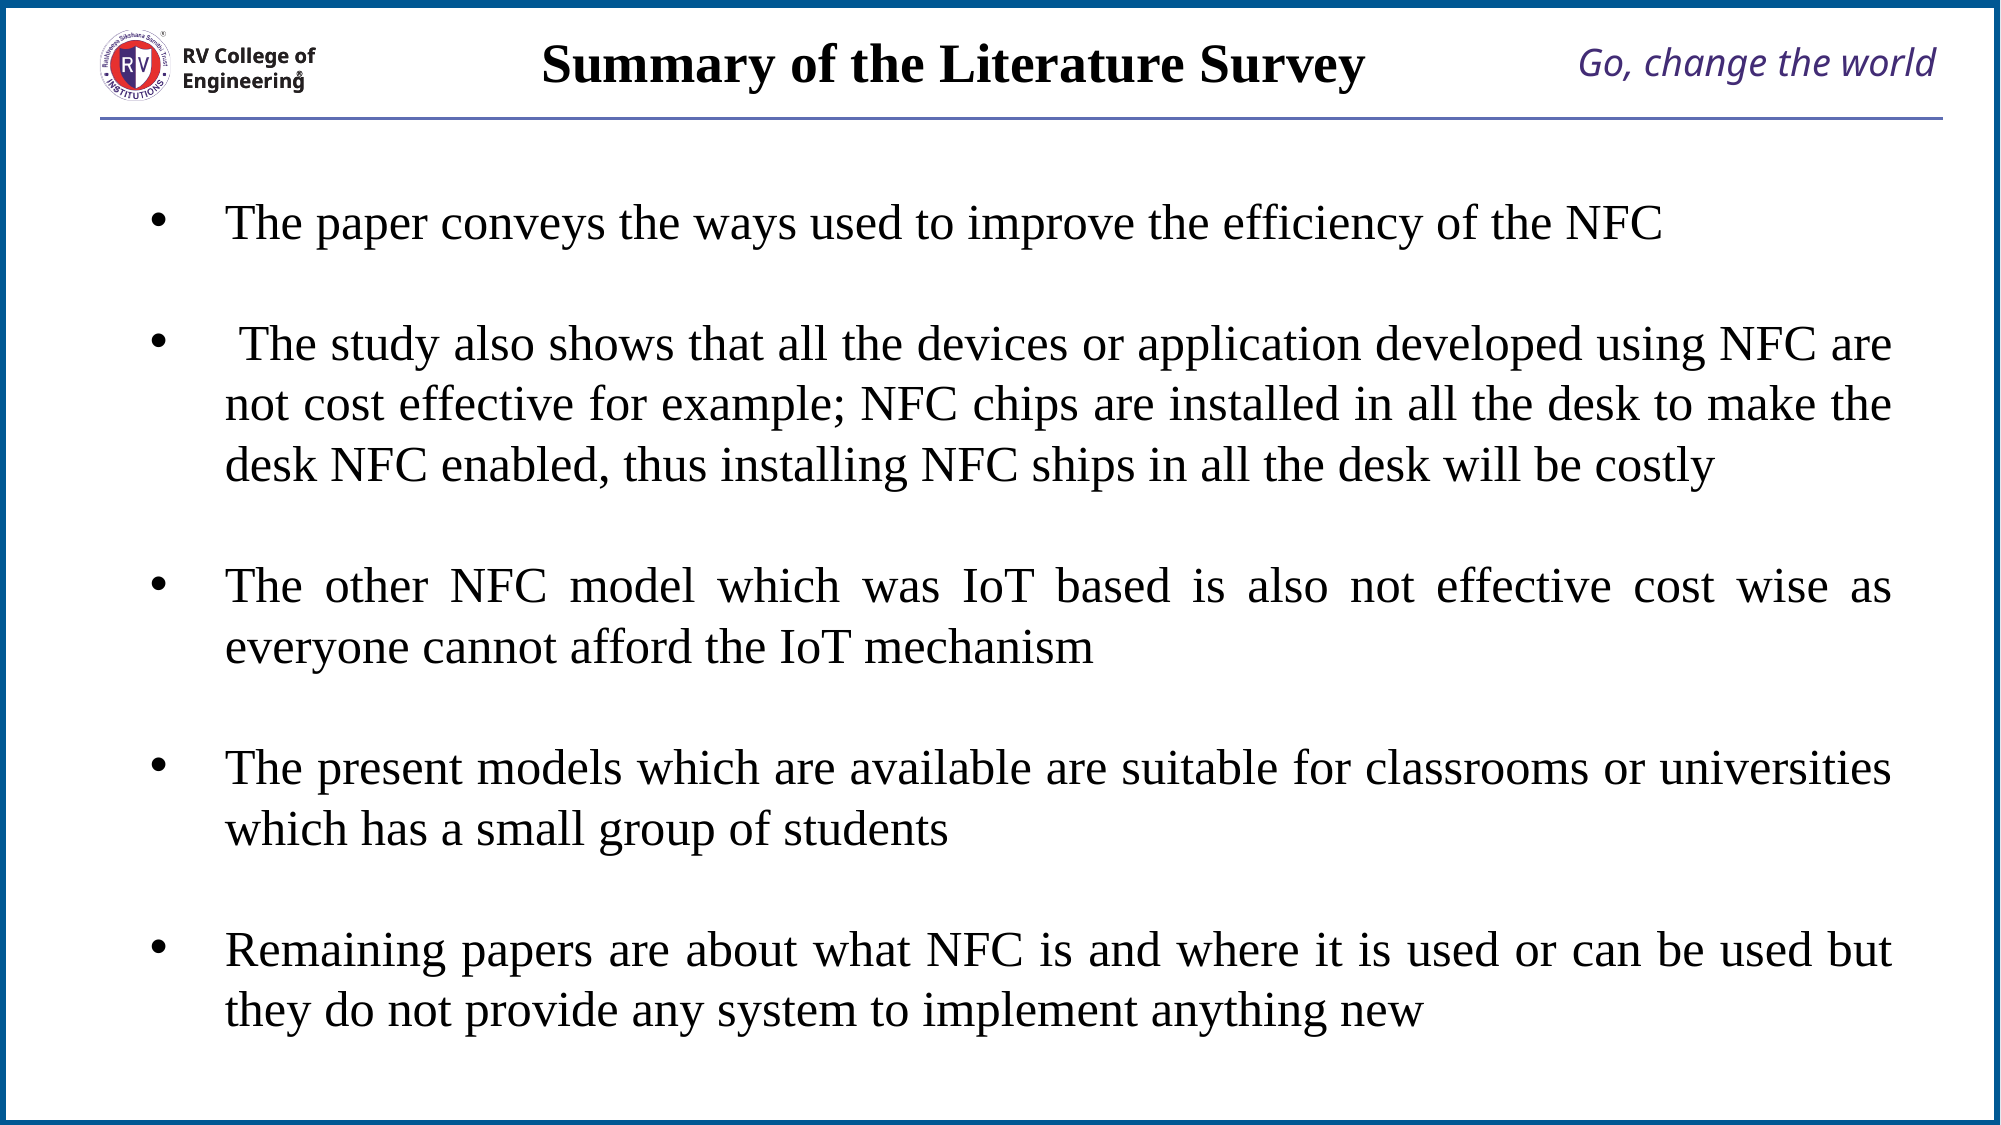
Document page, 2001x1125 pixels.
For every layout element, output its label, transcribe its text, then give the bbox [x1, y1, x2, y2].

text_box Summary of the Literature Survey [503, 28, 1406, 93]
title Go, change the world [1576, 0, 1943, 159]
text_box The paper conveys the ways used to improve the efficiency of the NFC The study also shows that all the devices or application developed using NFC are not cost effective for example; NFC chips are installed in all the desk to make the desk NFC enabled, thus installing NFC ships in all the desk will be costly The other NFC model which was IoT based is also not effective cost wise as everyone cannot afford the IoT mechanism The present models which are available are suitable for classrooms or universities which has a small group of students Remaining papers are about what NFC is and where it is used or can be used but they do not provide any system to implement anything new [135, 181, 1909, 1045]
text_box [100, 29, 171, 101]
text_box RV College of Engineering [181, 43, 318, 93]
